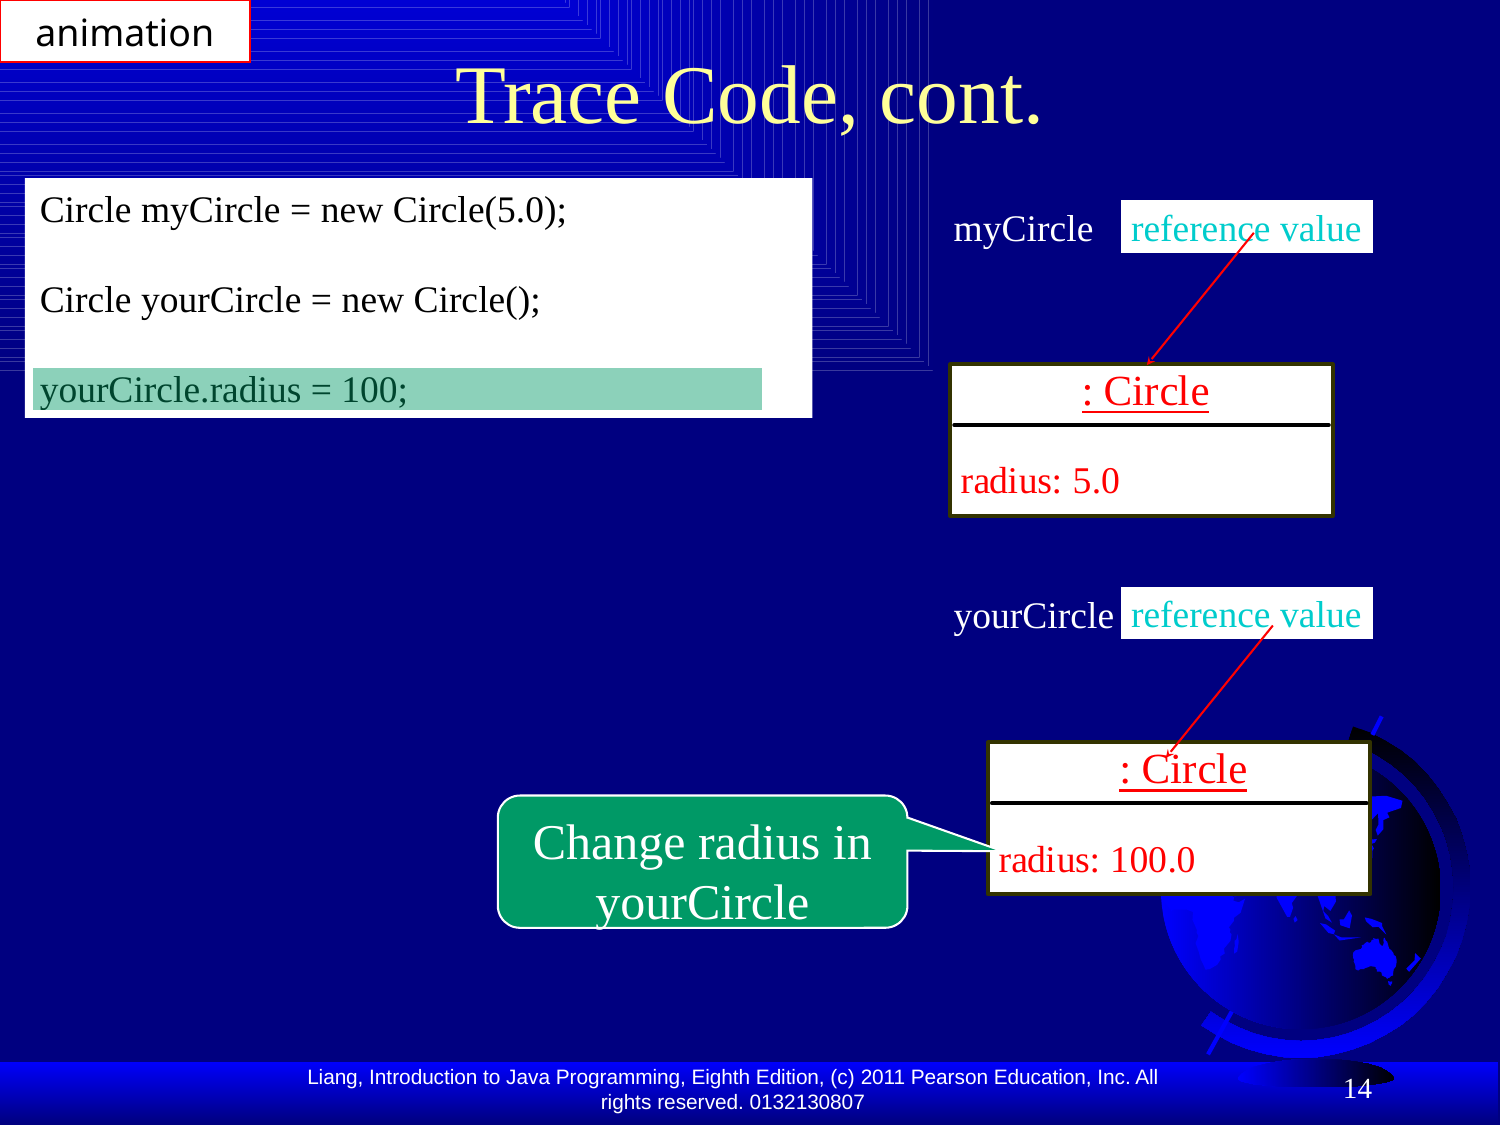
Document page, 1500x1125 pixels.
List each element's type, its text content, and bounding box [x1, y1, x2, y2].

text_box myCircle [939, 197, 1125, 257]
slide_number 14 [1074, 1049, 1388, 1125]
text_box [951, 713, 1393, 910]
text_box reference value [1125, 201, 1372, 252]
title Trace Code, cont. [112, 46, 1388, 135]
text_box animation [0, 0, 250, 63]
text_box reference value [1141, 587, 1372, 638]
text_box yourCircle [939, 583, 1141, 644]
text_box Circle myCircle = new Circle(5.0); Circle yourCircle = new Circle(); yourCircle.radius = 100; [24, 178, 813, 418]
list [913, 335, 1355, 532]
text_box Change radius in yourCircle [497, 795, 946, 928]
text_box [31, 367, 763, 412]
